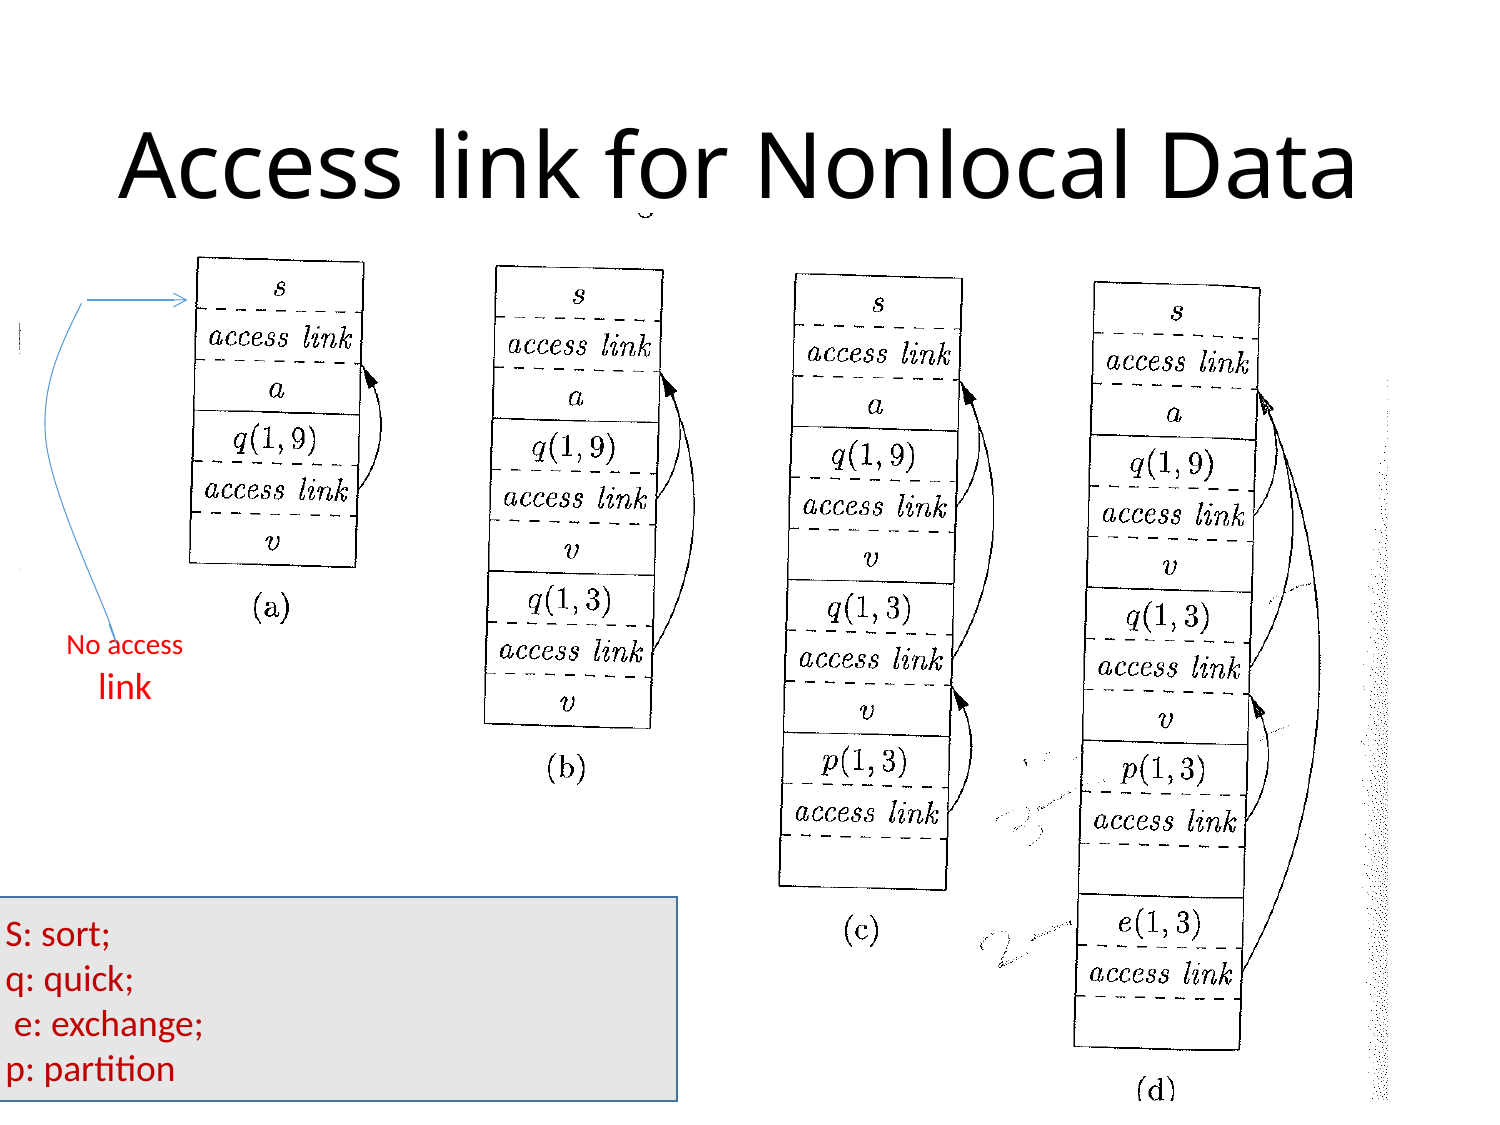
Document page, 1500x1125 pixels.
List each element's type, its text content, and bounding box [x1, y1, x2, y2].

slide_number 37 [1059, 1042, 1397, 1103]
title Access link for Nonlocal Data [103, 59, 1397, 278]
picture [0, 213, 1388, 1101]
